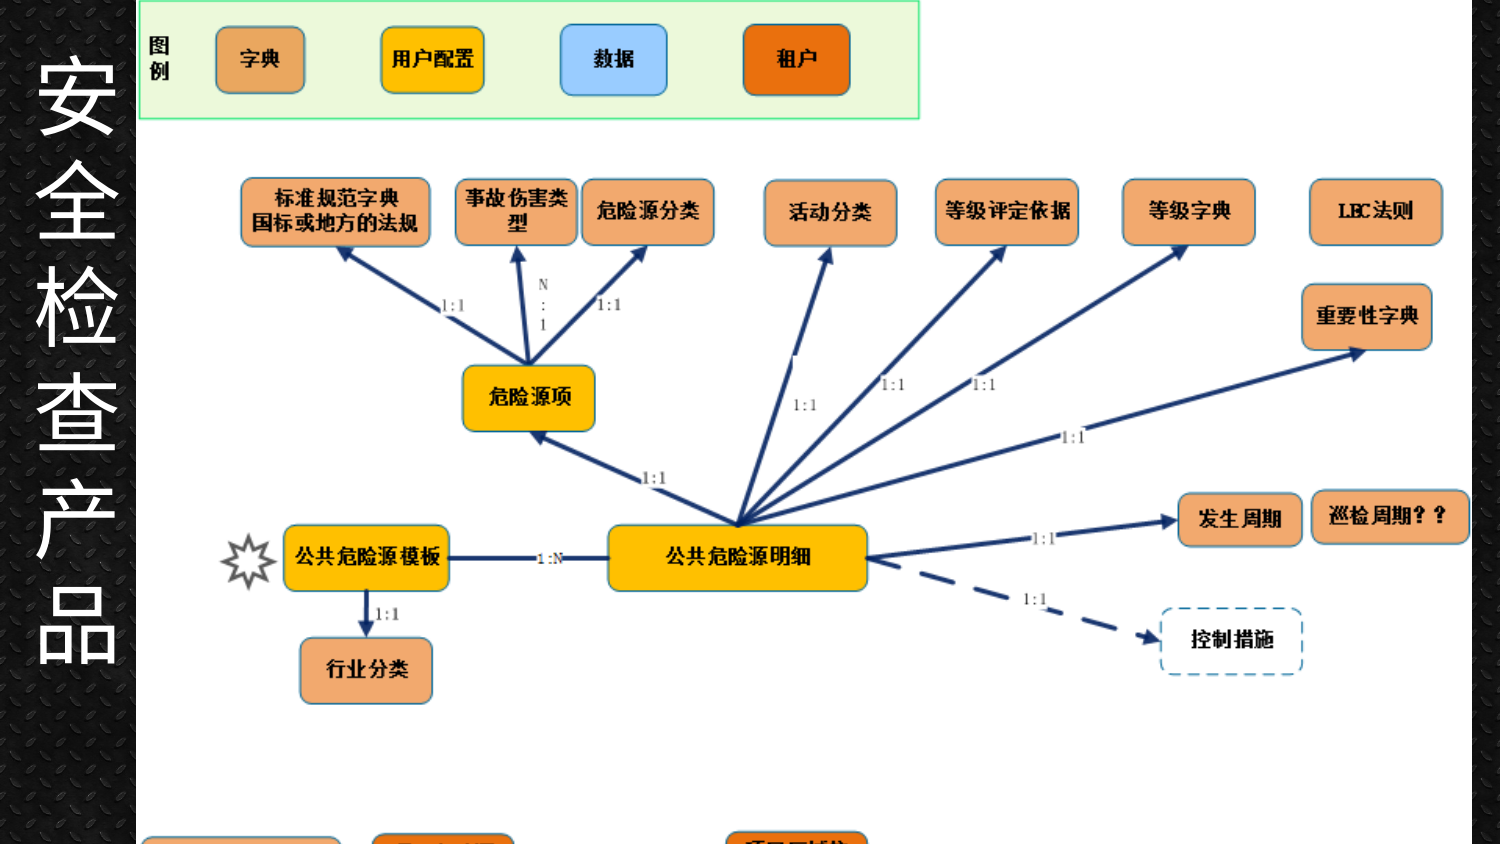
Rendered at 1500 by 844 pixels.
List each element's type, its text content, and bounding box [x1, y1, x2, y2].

picture [0, 0, 1500, 844]
title 安全检查产品 [18, 31, 110, 685]
